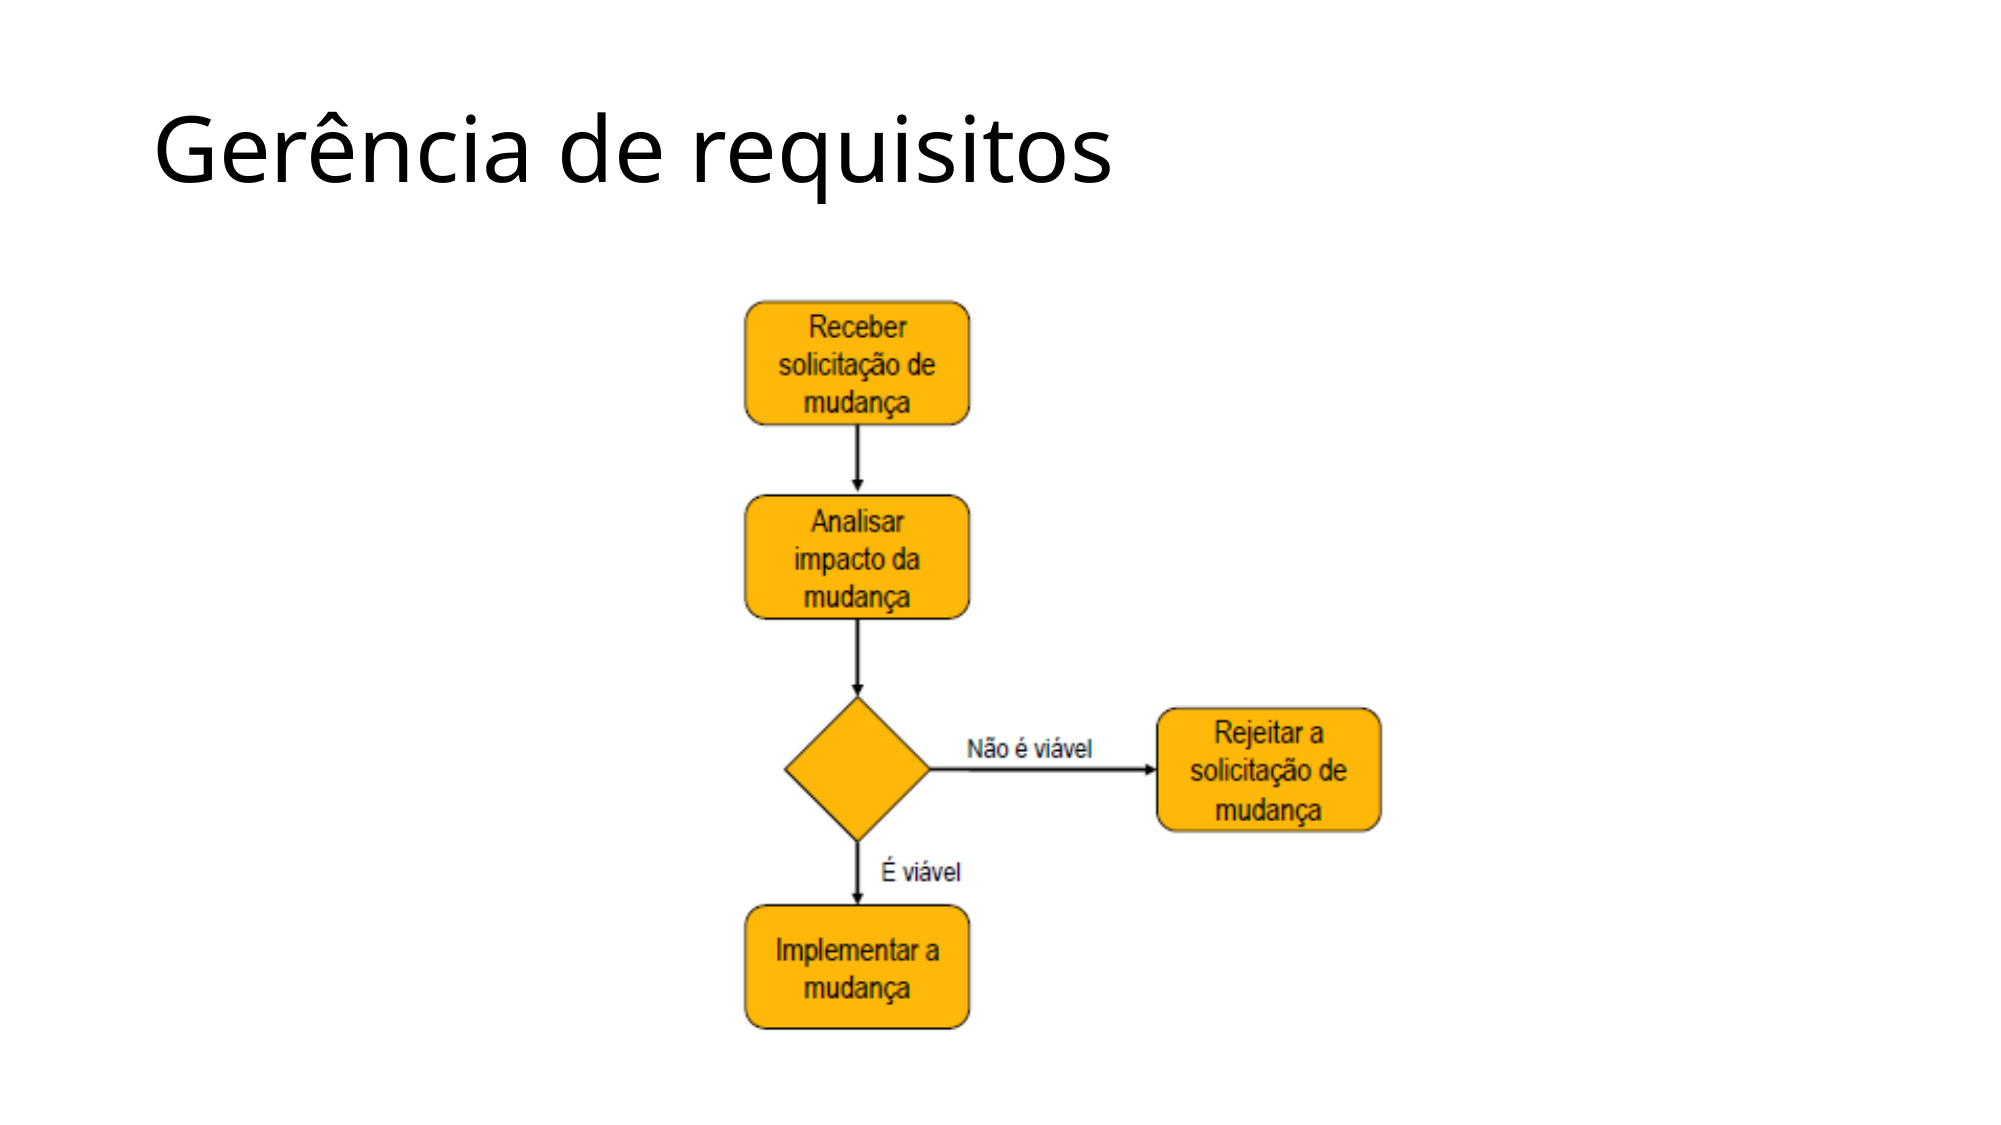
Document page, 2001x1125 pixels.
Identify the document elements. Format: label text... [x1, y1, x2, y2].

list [711, 246, 1412, 1049]
title Gerência de requisitos [137, 59, 1863, 247]
